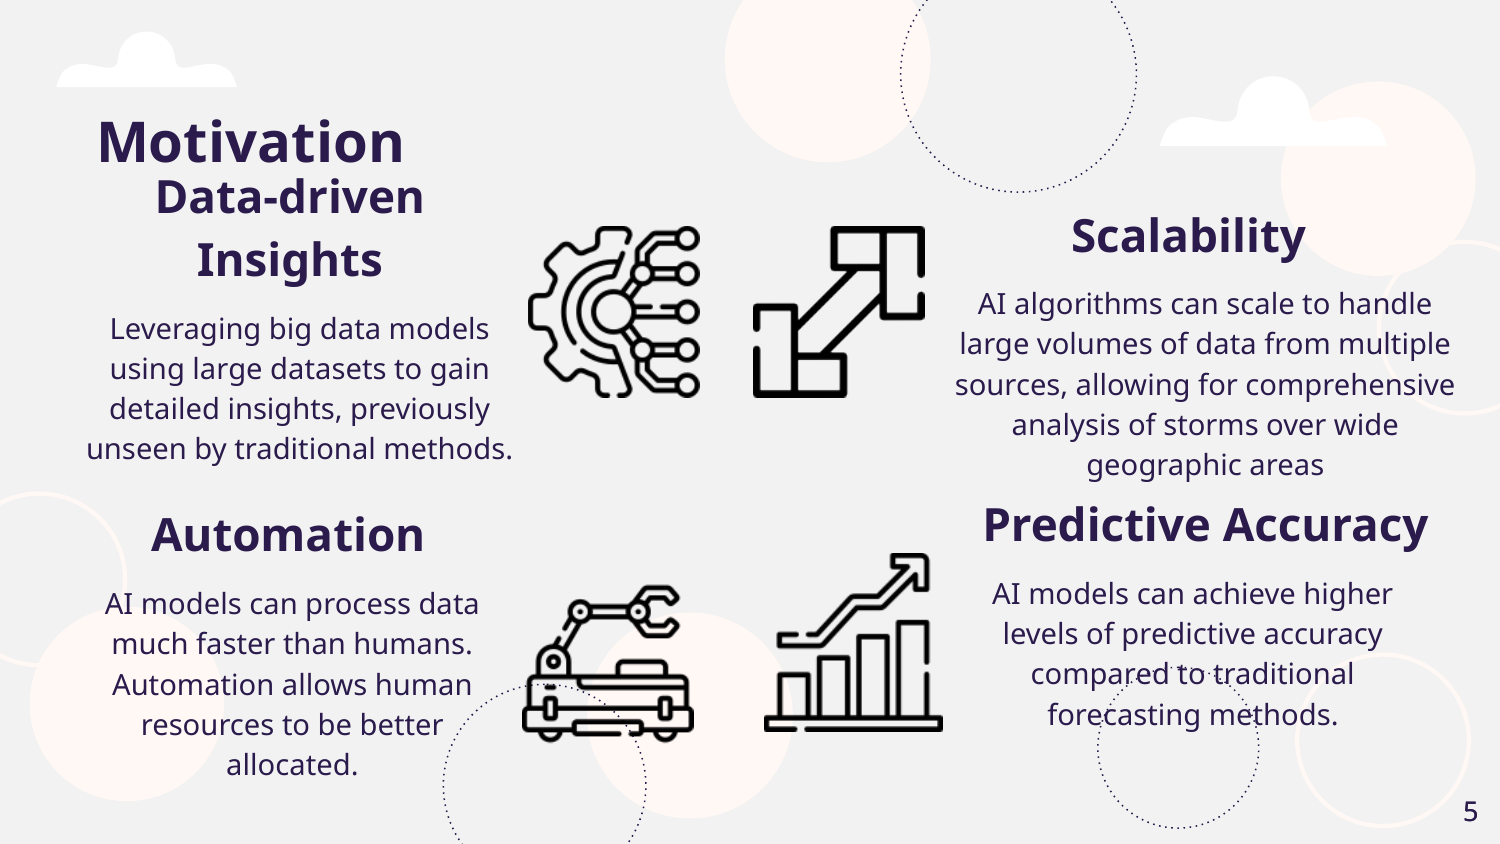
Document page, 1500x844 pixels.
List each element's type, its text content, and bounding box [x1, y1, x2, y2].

text_box [81, 271, 1437, 723]
text_box [285, 723, 517, 750]
text_box Scalability [942, 202, 1435, 265]
text_box Data-driven Insights [43, 226, 527, 301]
picture [528, 226, 700, 398]
text_box AI models can achieve higher levels of predictive accuracy compared to traditional forecasting methods. [971, 555, 1415, 642]
text_box Predictive Accuracy [952, 491, 1459, 566]
title Motivation [81, 81, 1198, 173]
picture [522, 578, 694, 750]
text_box Automation [53, 502, 523, 577]
text_box [699, 723, 1422, 750]
slide_number ‹#› [1403, 779, 1494, 844]
text_box Leveraging big data models using large datasets to gain detailed insights, previously unseen by traditional methods. [69, 289, 531, 461]
picture [753, 226, 925, 398]
text_box AI models can process data much faster than humans. Automation allows human resources to be better allocated. [62, 565, 523, 652]
text_box AI algorithms can scale to handle large volumes of data from multiple sources, allowing for comprehensive analysis of storms over wide geographic areas [933, 265, 1477, 352]
picture [763, 553, 943, 732]
